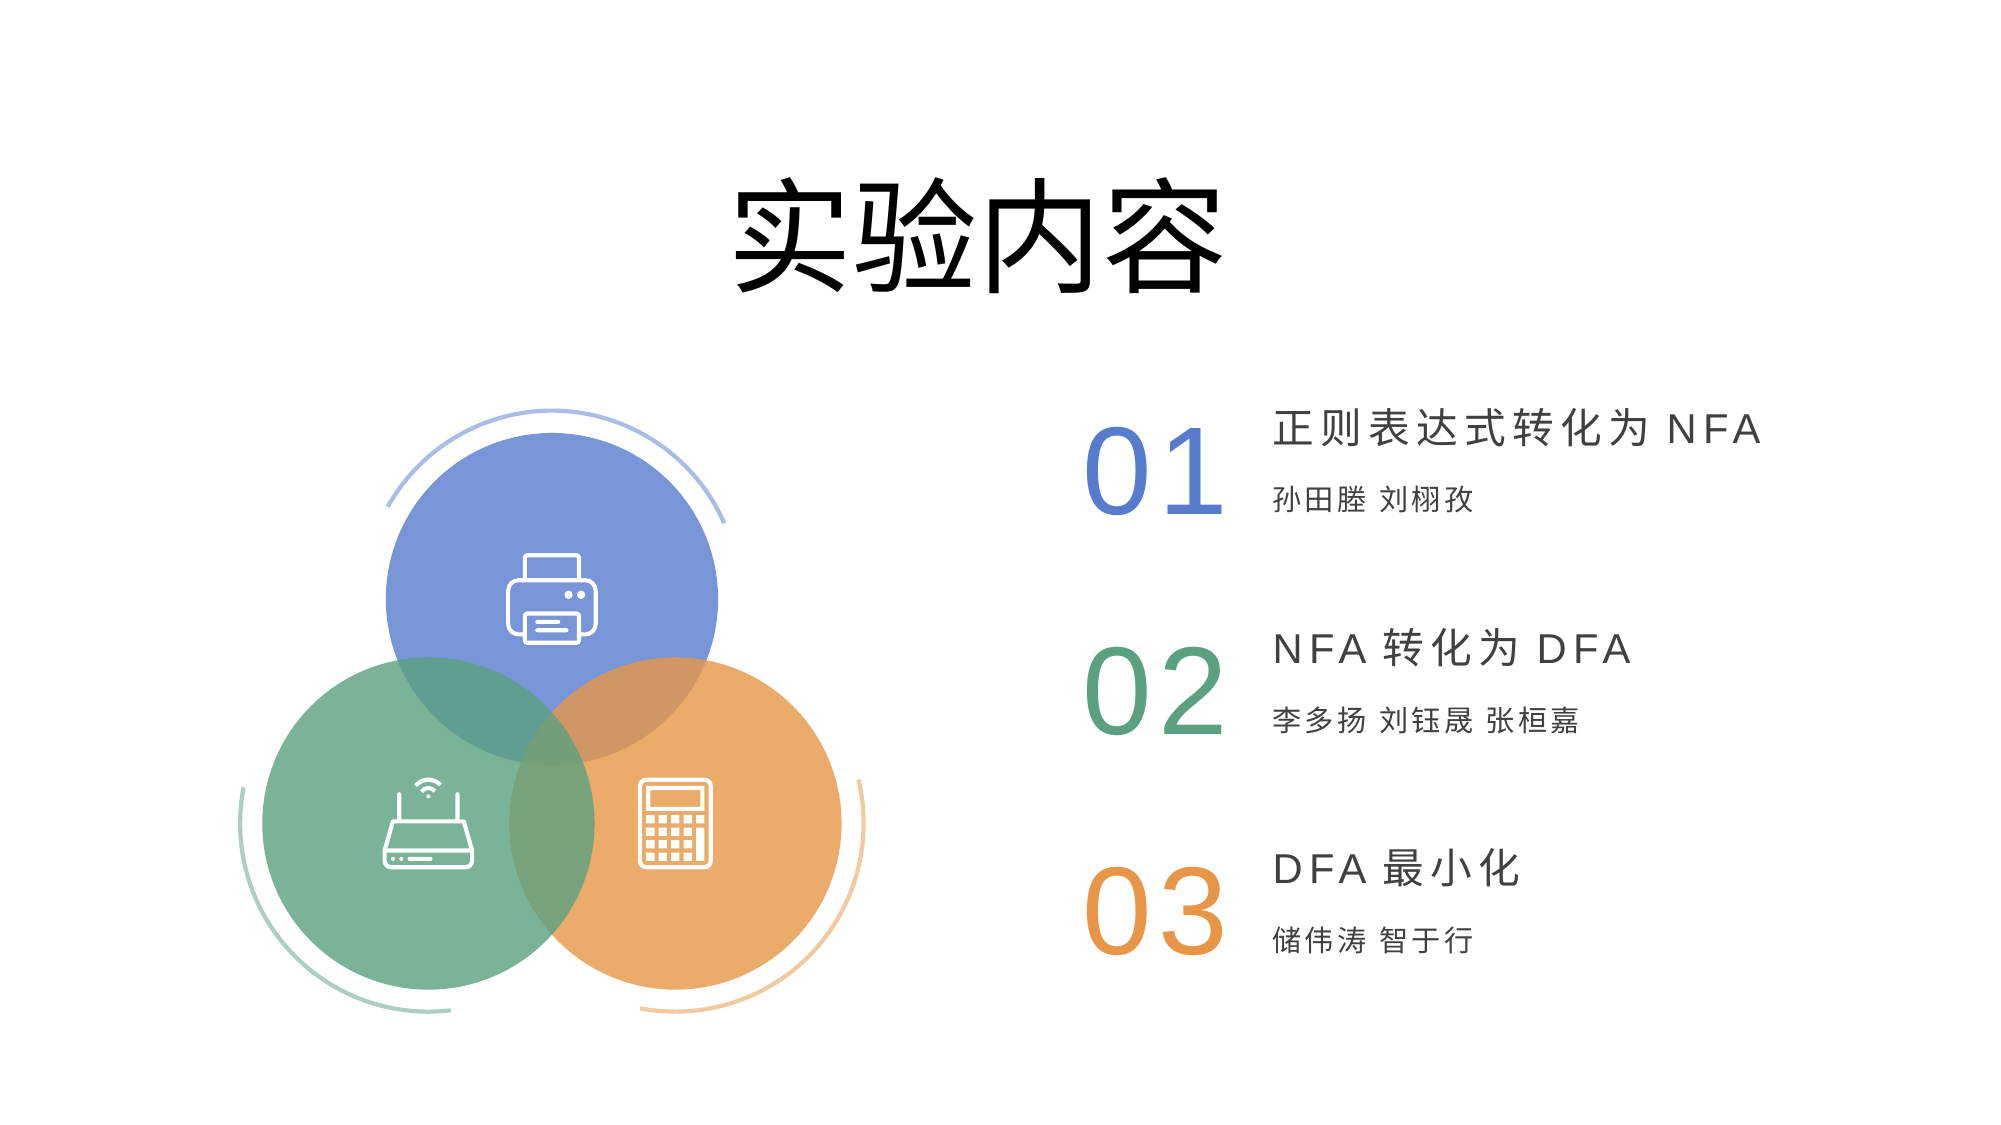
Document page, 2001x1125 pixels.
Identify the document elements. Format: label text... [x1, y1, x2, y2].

text_box NFA转化为DFA [1257, 599, 1810, 680]
text_box [386, 409, 726, 581]
text_box 正则表达式转化为NFA [1257, 379, 1810, 459]
text_box 储伟涛 智于行 [1257, 904, 1810, 1012]
text_box [414, 777, 442, 788]
text_box [552, 656, 838, 988]
text_box [384, 518, 720, 709]
text_box 03 [1061, 819, 1249, 990]
text_box [639, 779, 865, 1013]
text_box DFA最小化 [1257, 819, 1810, 900]
text_box [382, 792, 475, 870]
text_box [420, 785, 437, 794]
text_box 02 [1061, 599, 1249, 770]
text_box 01 [1061, 379, 1249, 550]
text_box 孙田塍 刘栩孜 [1257, 463, 1810, 572]
text_box [637, 777, 713, 870]
text_box [264, 656, 596, 990]
text_box [506, 553, 598, 645]
text_box 李多扬 刘钰晟 张桓嘉 [1257, 683, 1810, 792]
text_box [239, 787, 451, 1013]
text_box [523, 583, 588, 599]
text_box 实验内容 [712, 151, 1380, 317]
